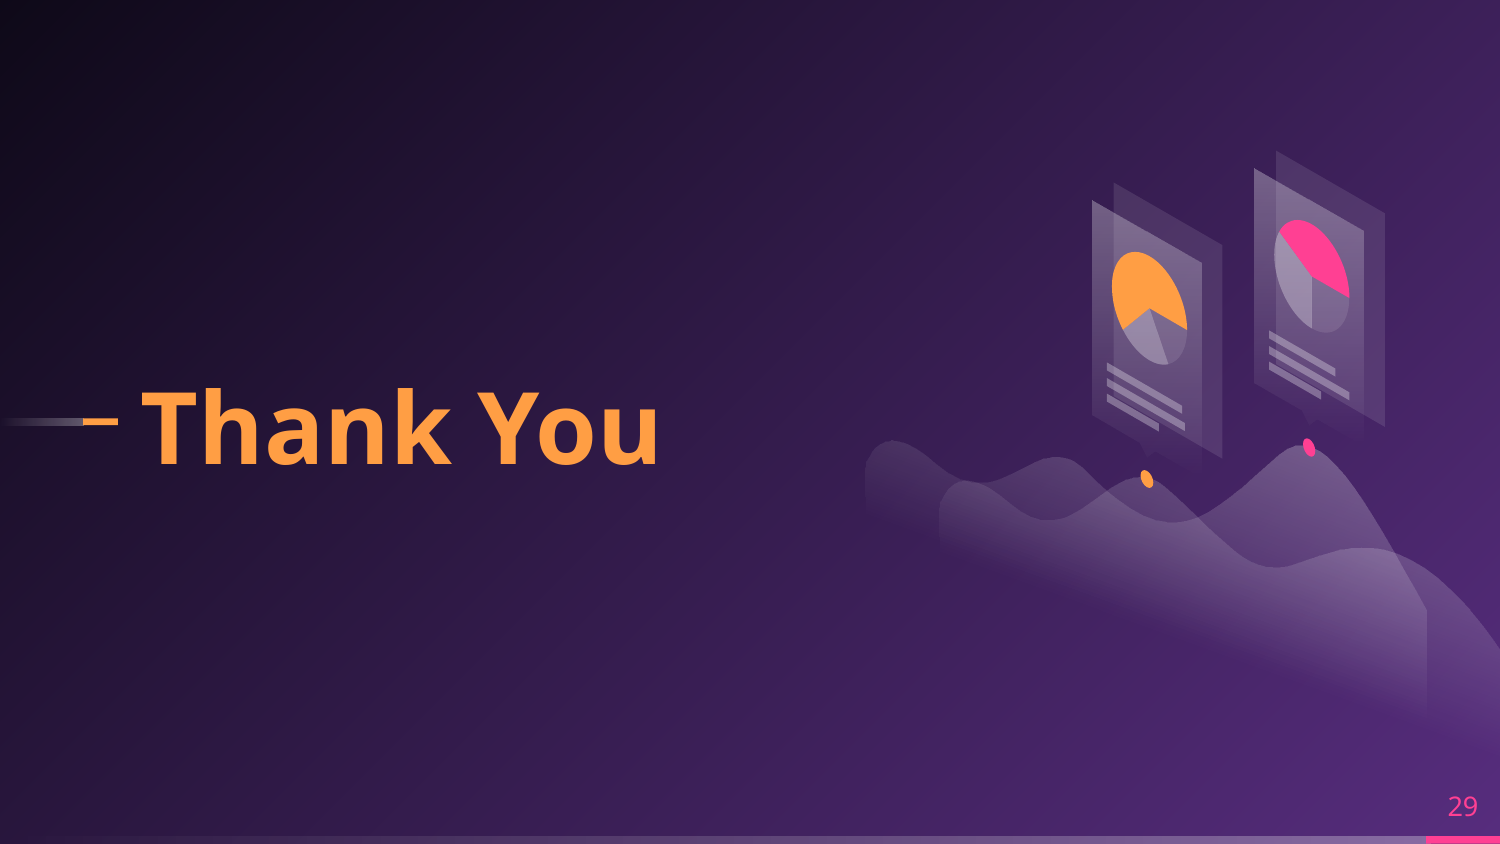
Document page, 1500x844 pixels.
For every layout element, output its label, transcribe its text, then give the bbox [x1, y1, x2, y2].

title Thank You [140, 348, 852, 516]
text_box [864, 150, 1500, 844]
